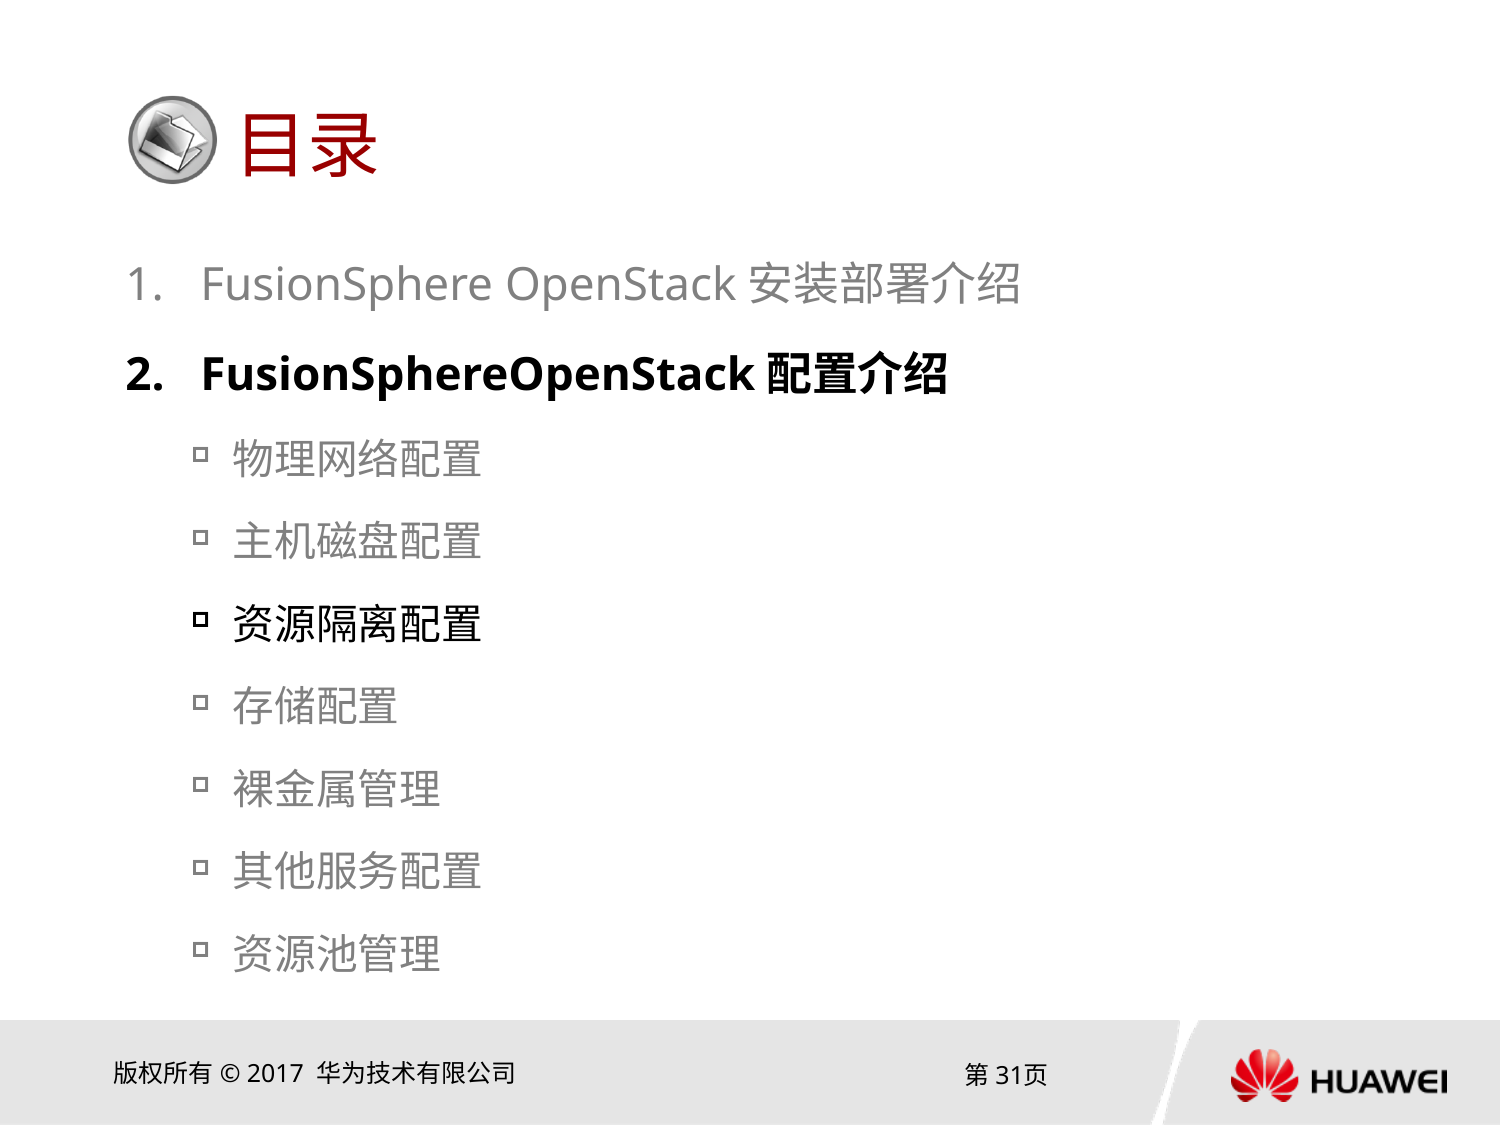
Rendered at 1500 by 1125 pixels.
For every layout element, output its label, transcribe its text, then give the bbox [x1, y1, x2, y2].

list FusionSphere OpenStack安装部署介绍 FusionSphereOpenStack配置介绍 物理网络配置 主机磁盘配置 资源隔离配置 存储配置 裸金属管理 其他服务配置 资源池管理 [111, 225, 1412, 870]
picture [121, 88, 224, 191]
picture [0, 1020, 1500, 1125]
